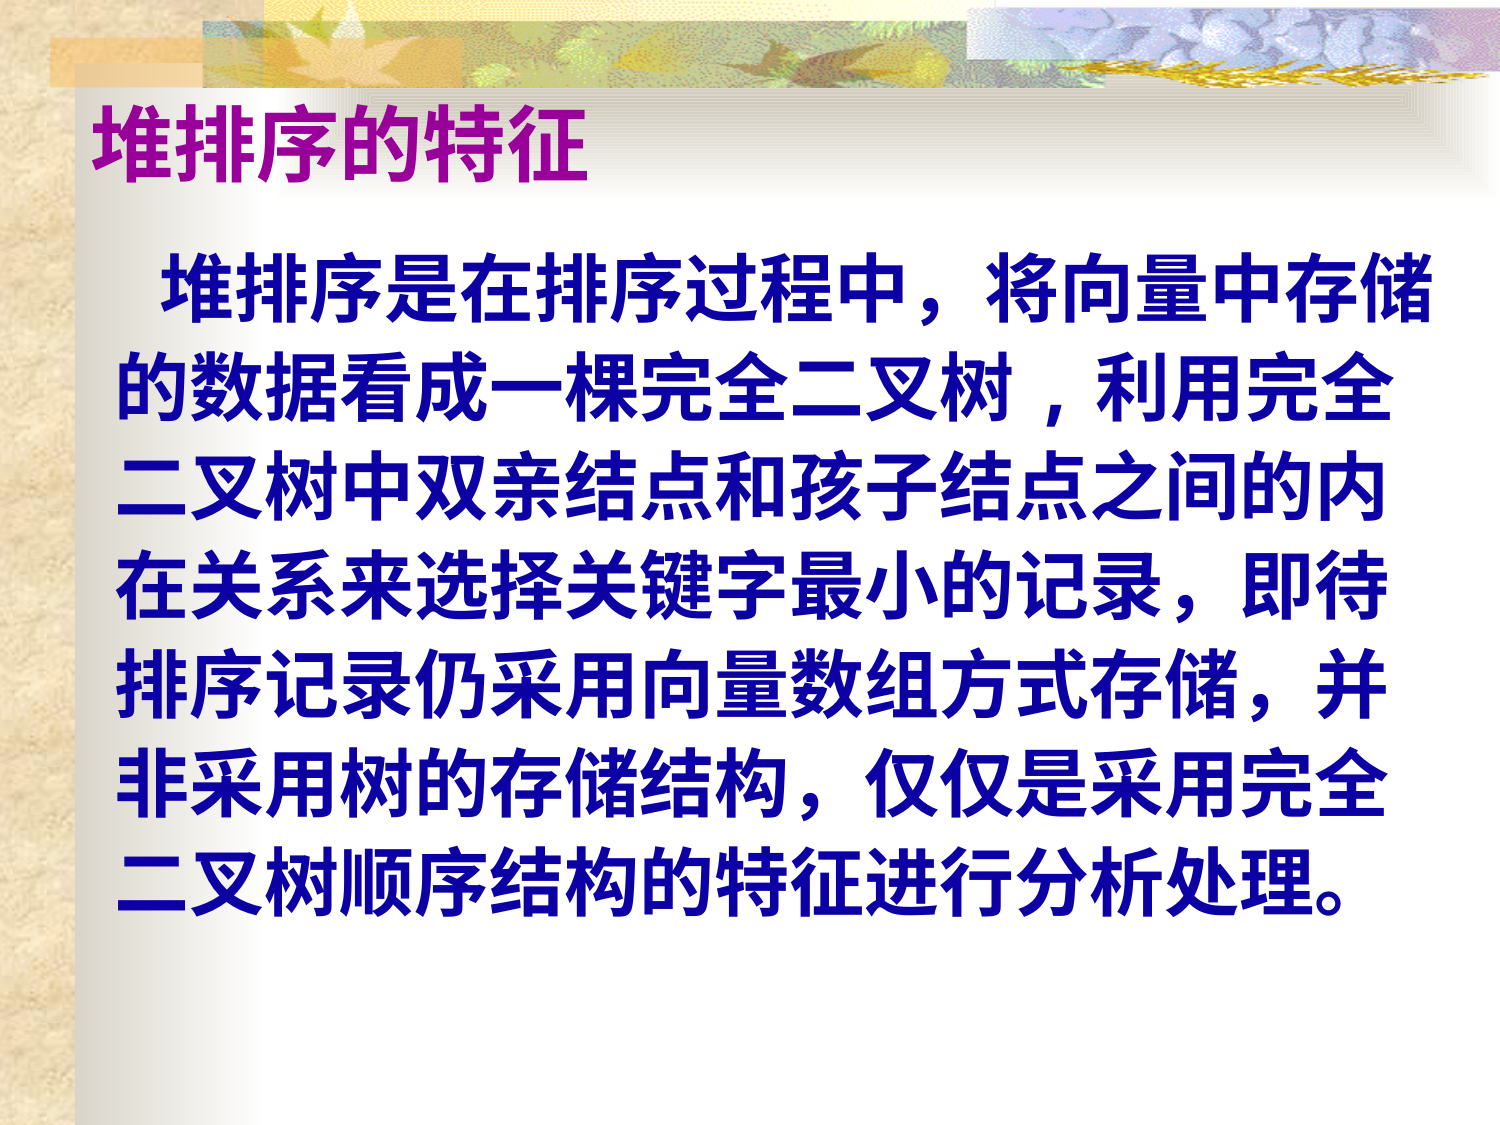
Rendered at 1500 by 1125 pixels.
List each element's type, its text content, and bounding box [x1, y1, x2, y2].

picture [0, 0, 1500, 1125]
list 堆排序是在排序过程中，将向量中存储的数据看成一棵完全二叉树,利用完全二叉树中双亲结点和孩子结点之间的内在关系来选择关键字最小的记录，即待排序记录仍采用向量数组方式存储，并非采用树的存储结构，仅仅是采用完全二叉树顺序结构的特征进行分析处理。 [24, 224, 1476, 1038]
title 堆排序的特征 [74, 87, 1351, 201]
